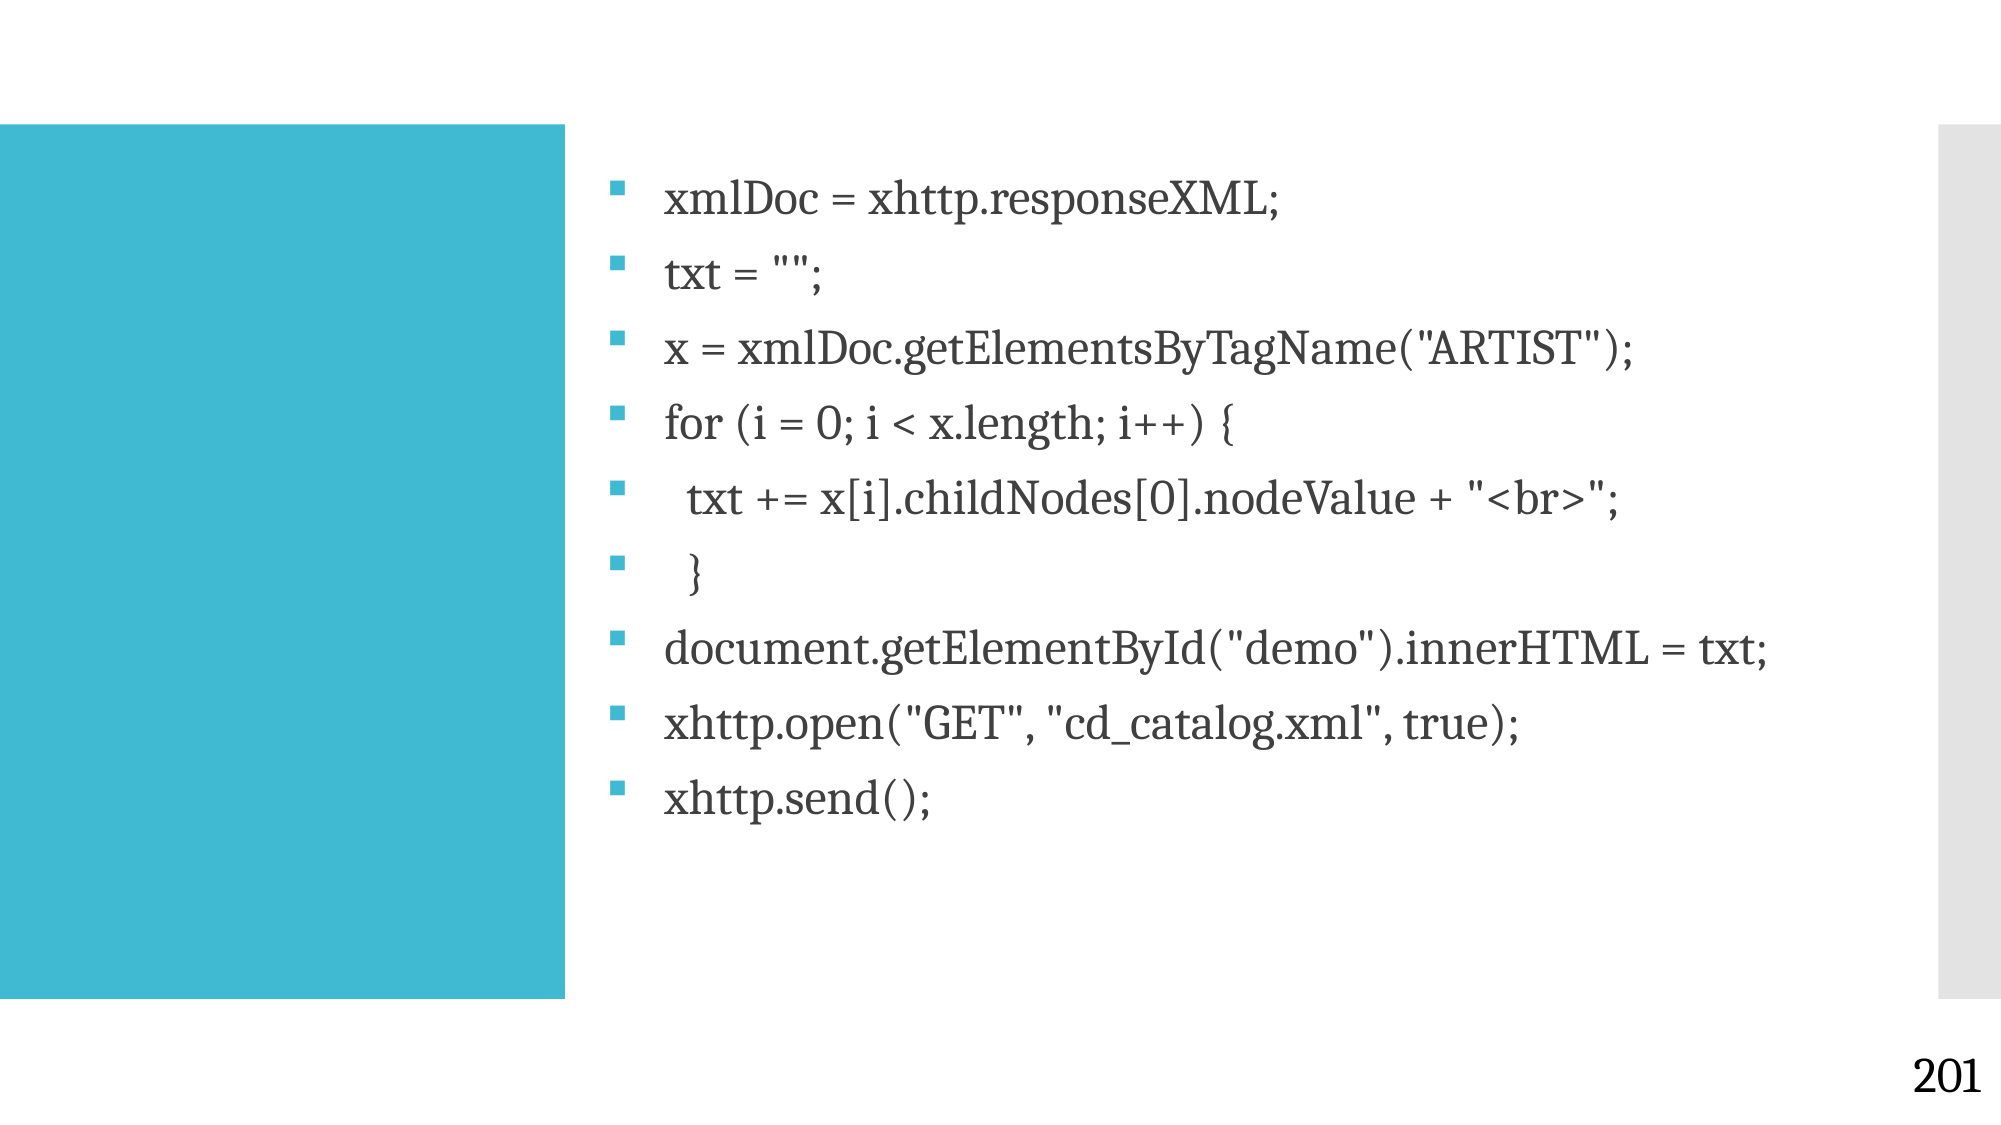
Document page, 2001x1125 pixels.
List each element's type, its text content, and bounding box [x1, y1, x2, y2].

slide_number 201 [1744, 1042, 1996, 1103]
list xmlDoc = xhttp.responseXML; txt = ""; x = xmlDoc.getElementsByTagName("ARTIST"); for (i = 0; i < x.length; i++) { txt += x[i].childNodes[0].nodeValue + "<br>"; } document.getElementById("demo").innerHTML = txt; xhttp.open("GET", "cd_catalog.xml", true); xhttp.send(); [591, 141, 1906, 982]
